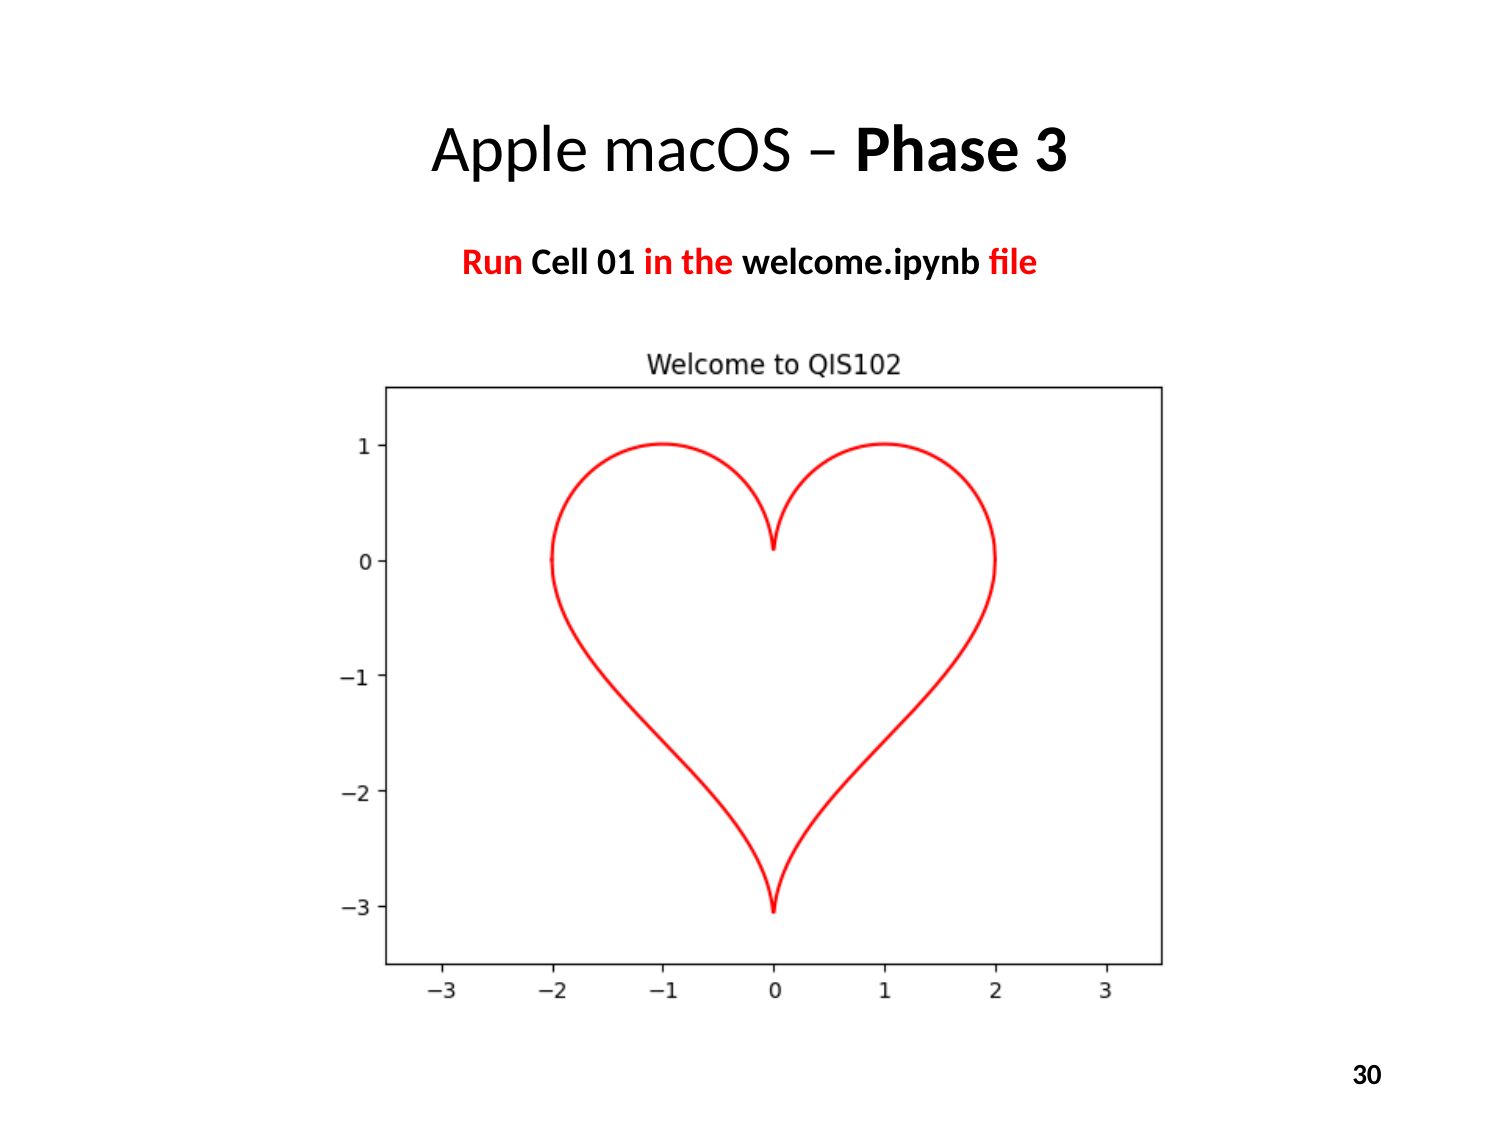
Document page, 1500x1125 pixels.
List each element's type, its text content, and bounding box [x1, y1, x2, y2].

text_box Run Cell 01 in the welcome.ipynb file [203, 229, 1297, 290]
slide_number 30 [1059, 1042, 1397, 1103]
title Apple macOS – Phase 3 [103, 59, 1397, 241]
picture [323, 337, 1177, 1018]
